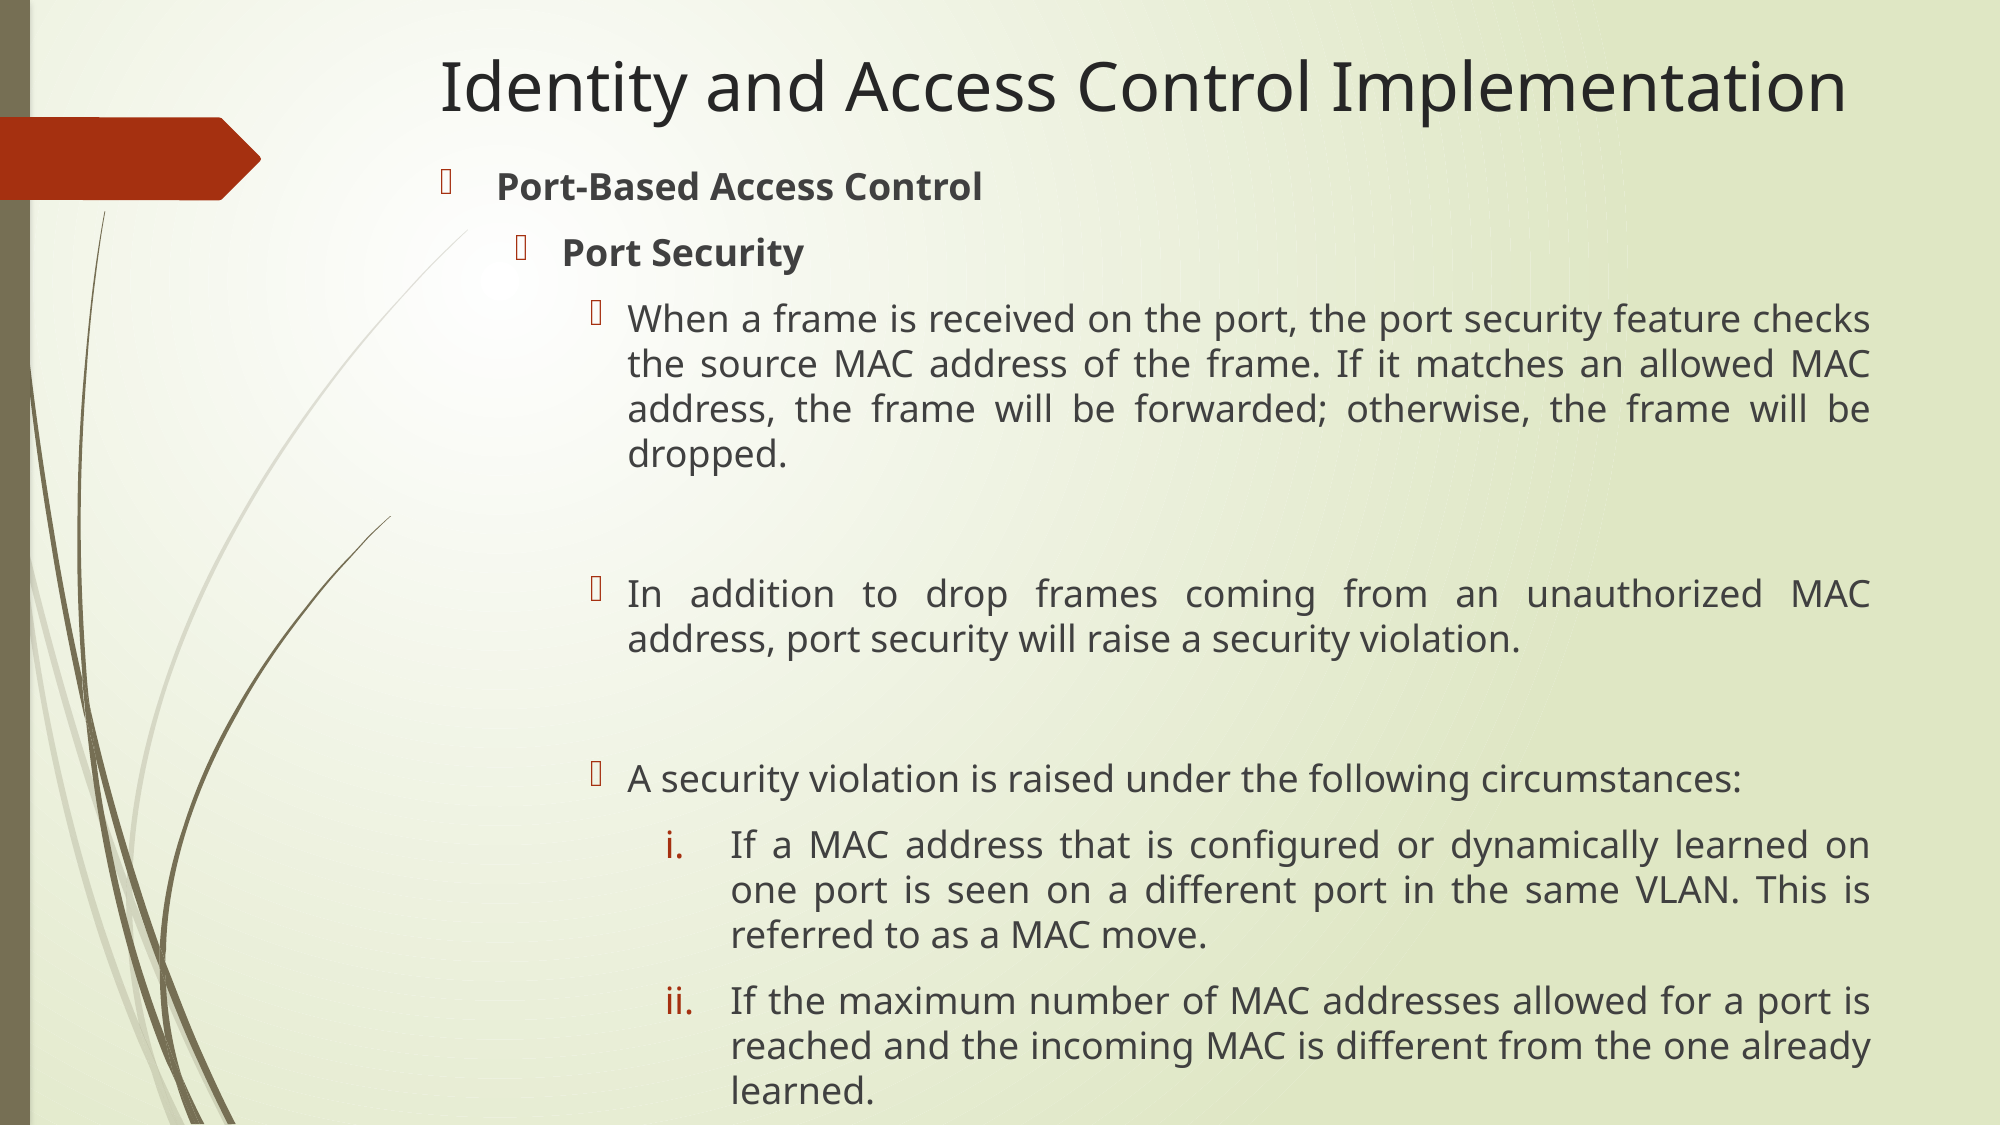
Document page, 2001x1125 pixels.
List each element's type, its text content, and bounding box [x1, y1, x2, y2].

title Identity and Access Control Implementation [425, 36, 1888, 155]
list Port-Based Access Control Port Security When a frame is received on the port, the port security feature checks the source MAC address of the frame. If it matches an allowed MAC address, the frame will be forwarded; otherwise, the frame will be dropped. In addition to drop frames coming from an unauthorized MAC address, port security will raise a security violation. A security violation is raised under the following circumstances: If a MAC address that is configured or dynamically learned on one port is seen on a different port in the same VLAN. This is referred to as a MAC move. If the maximum number of MAC addresses allowed for a port is reached and the incoming MAC is different from the one already learned. [424, 155, 1888, 1108]
